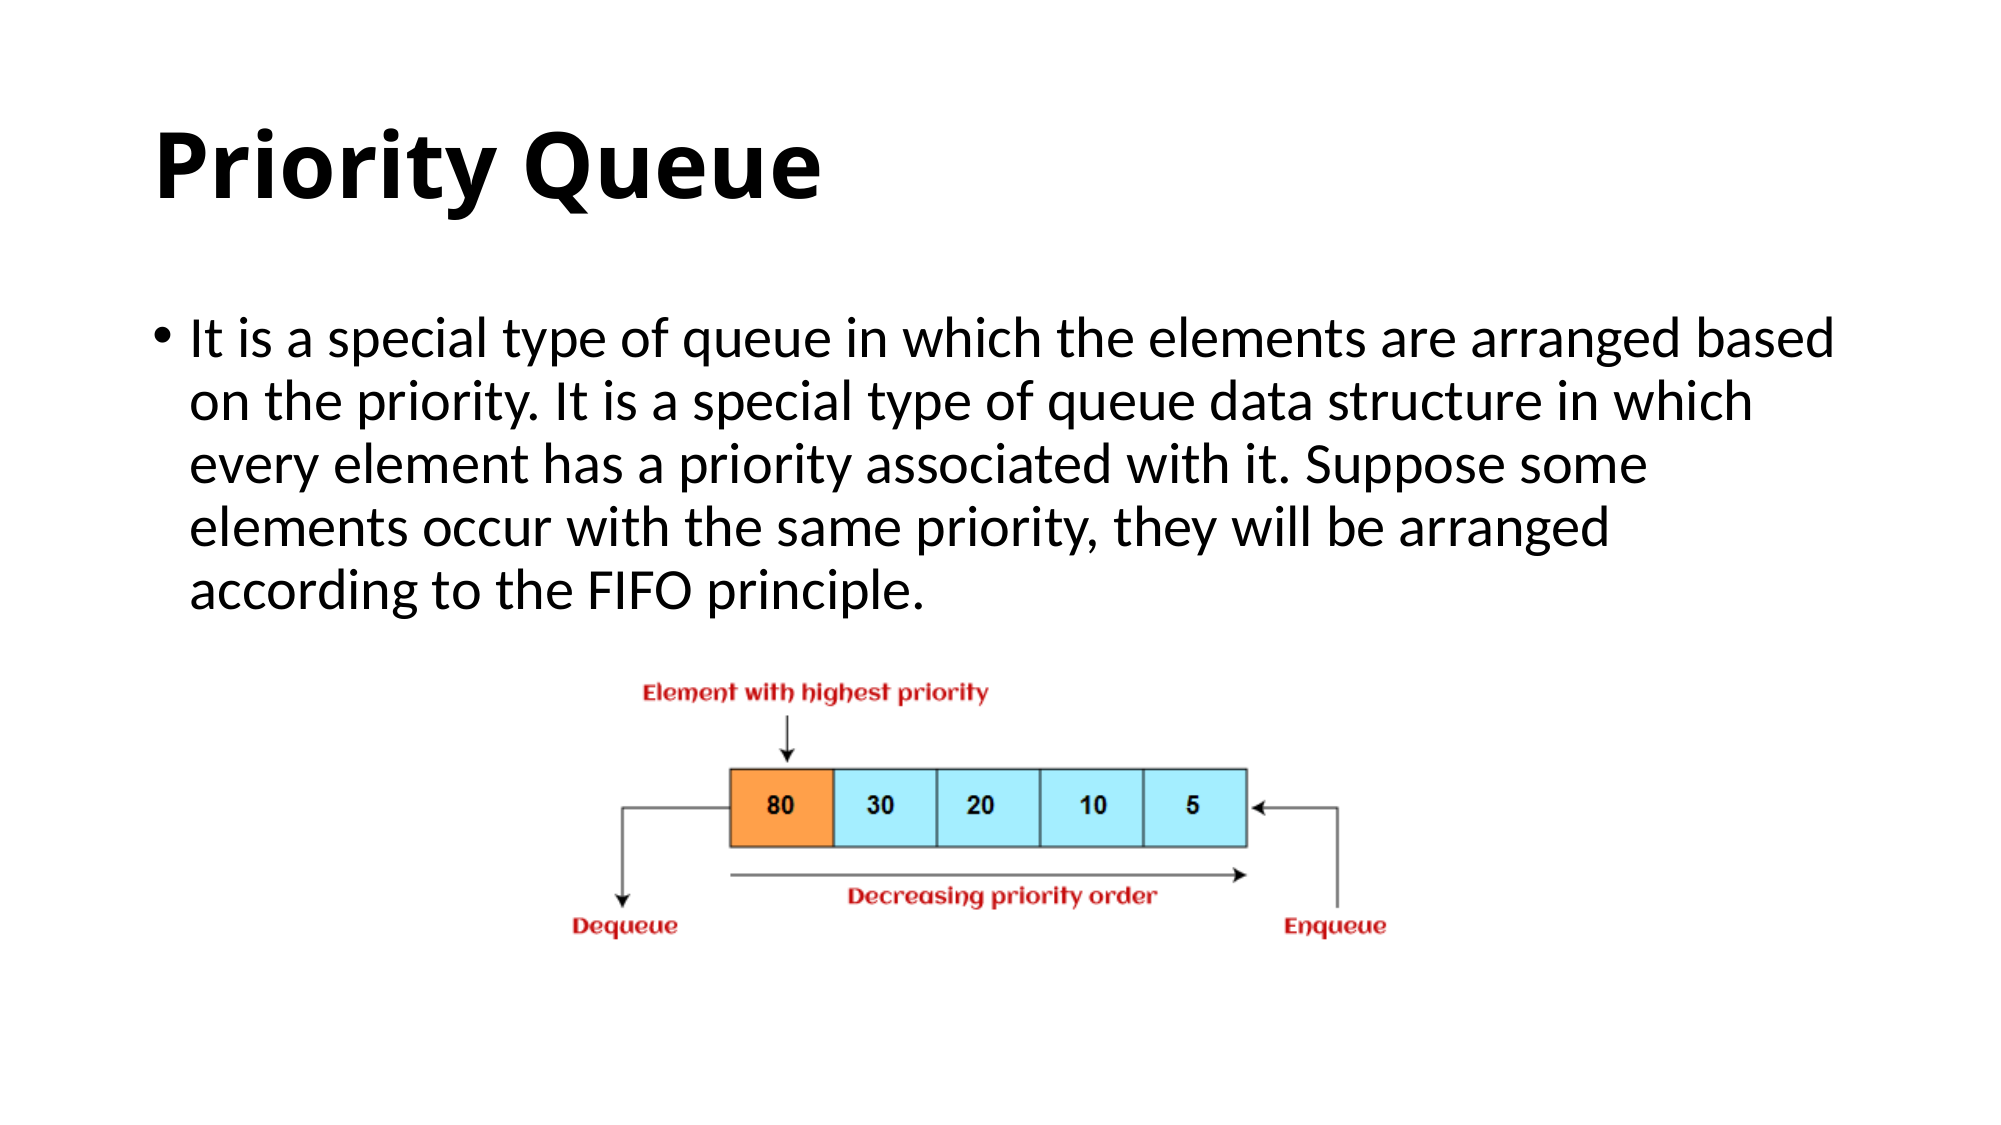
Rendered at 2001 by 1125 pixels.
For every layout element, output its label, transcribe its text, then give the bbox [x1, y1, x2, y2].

title Priority Queue [137, 59, 1863, 278]
picture [496, 661, 1441, 988]
list It is a special type of queue in which the elements are arranged based on the priority. It is a special type of queue data structure in which every element has a priority associated with it. Suppose some elements occur with the same priority, they will be arranged according to the FIFO principle. [137, 299, 1863, 1014]
